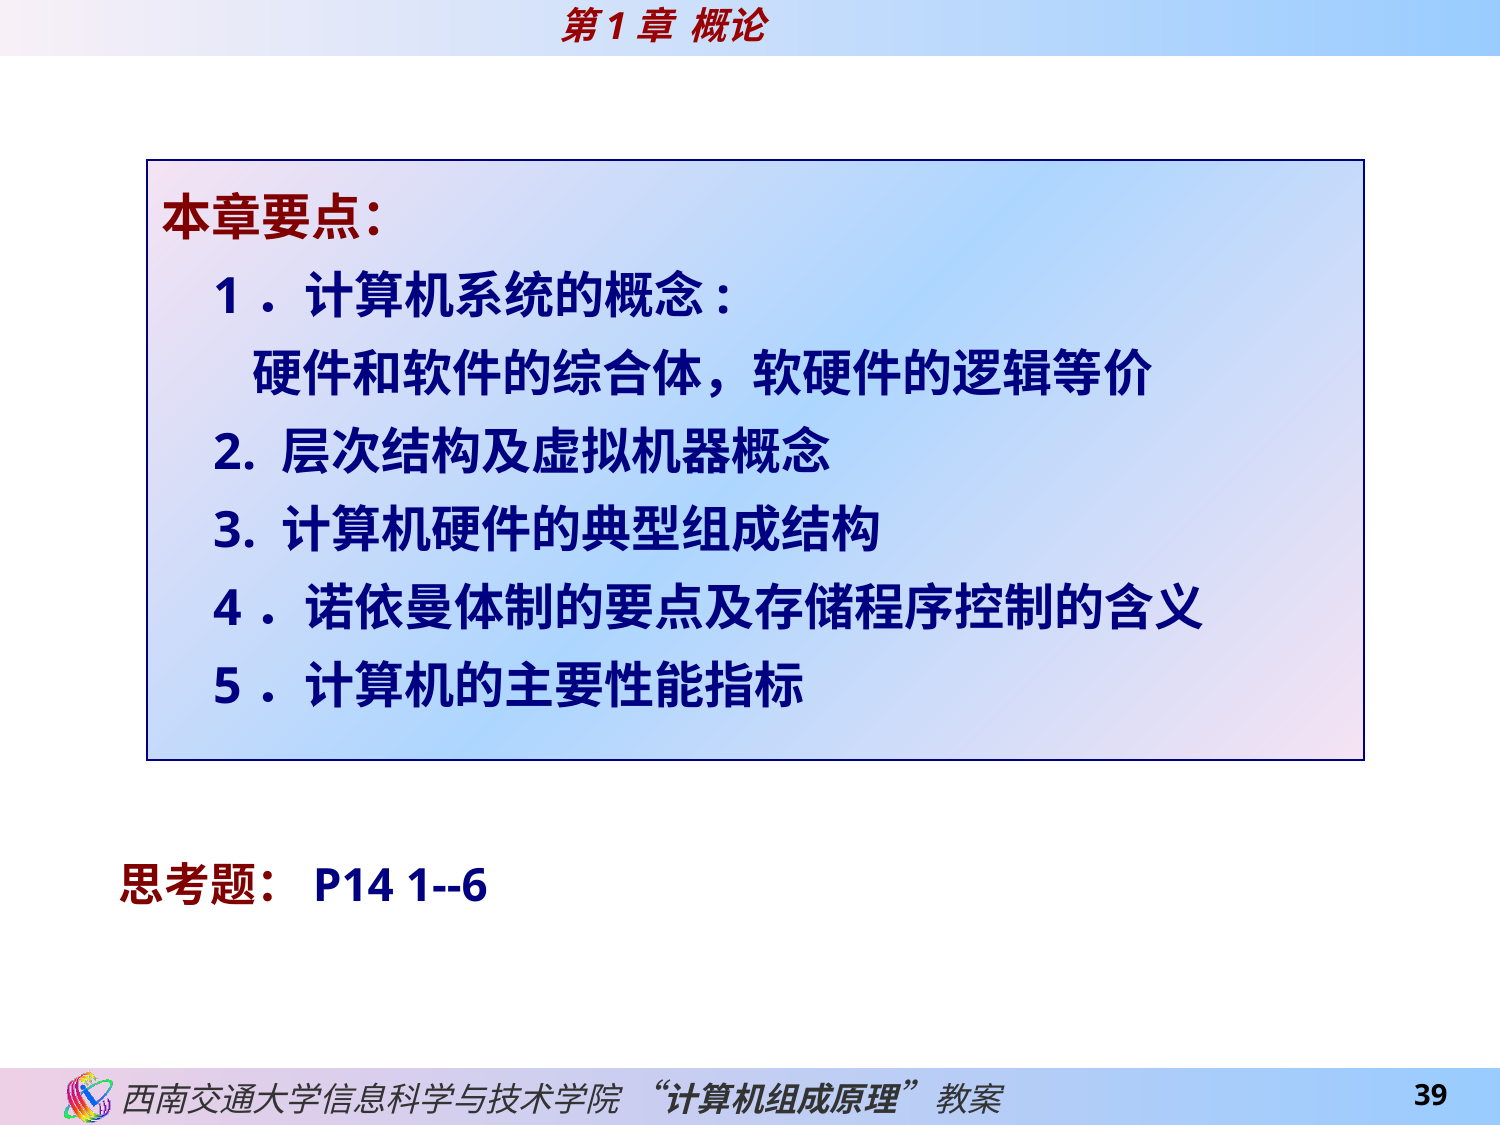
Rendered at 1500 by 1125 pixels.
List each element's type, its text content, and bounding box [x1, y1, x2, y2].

picture [62, 1068, 114, 1124]
text_box 本章要点： 1．计算机系统的概念: 硬件和软件的综合体，软硬件的逻辑等价 2. 层次结构及虚拟机器概念 3. 计算机硬件的典型组成结构 4．诺依曼体制的要点及存储程序控制的含义 5．计算机的主要性能指标 [147, 160, 1365, 761]
text_box 思考题：P14 1--6 [104, 848, 1500, 974]
